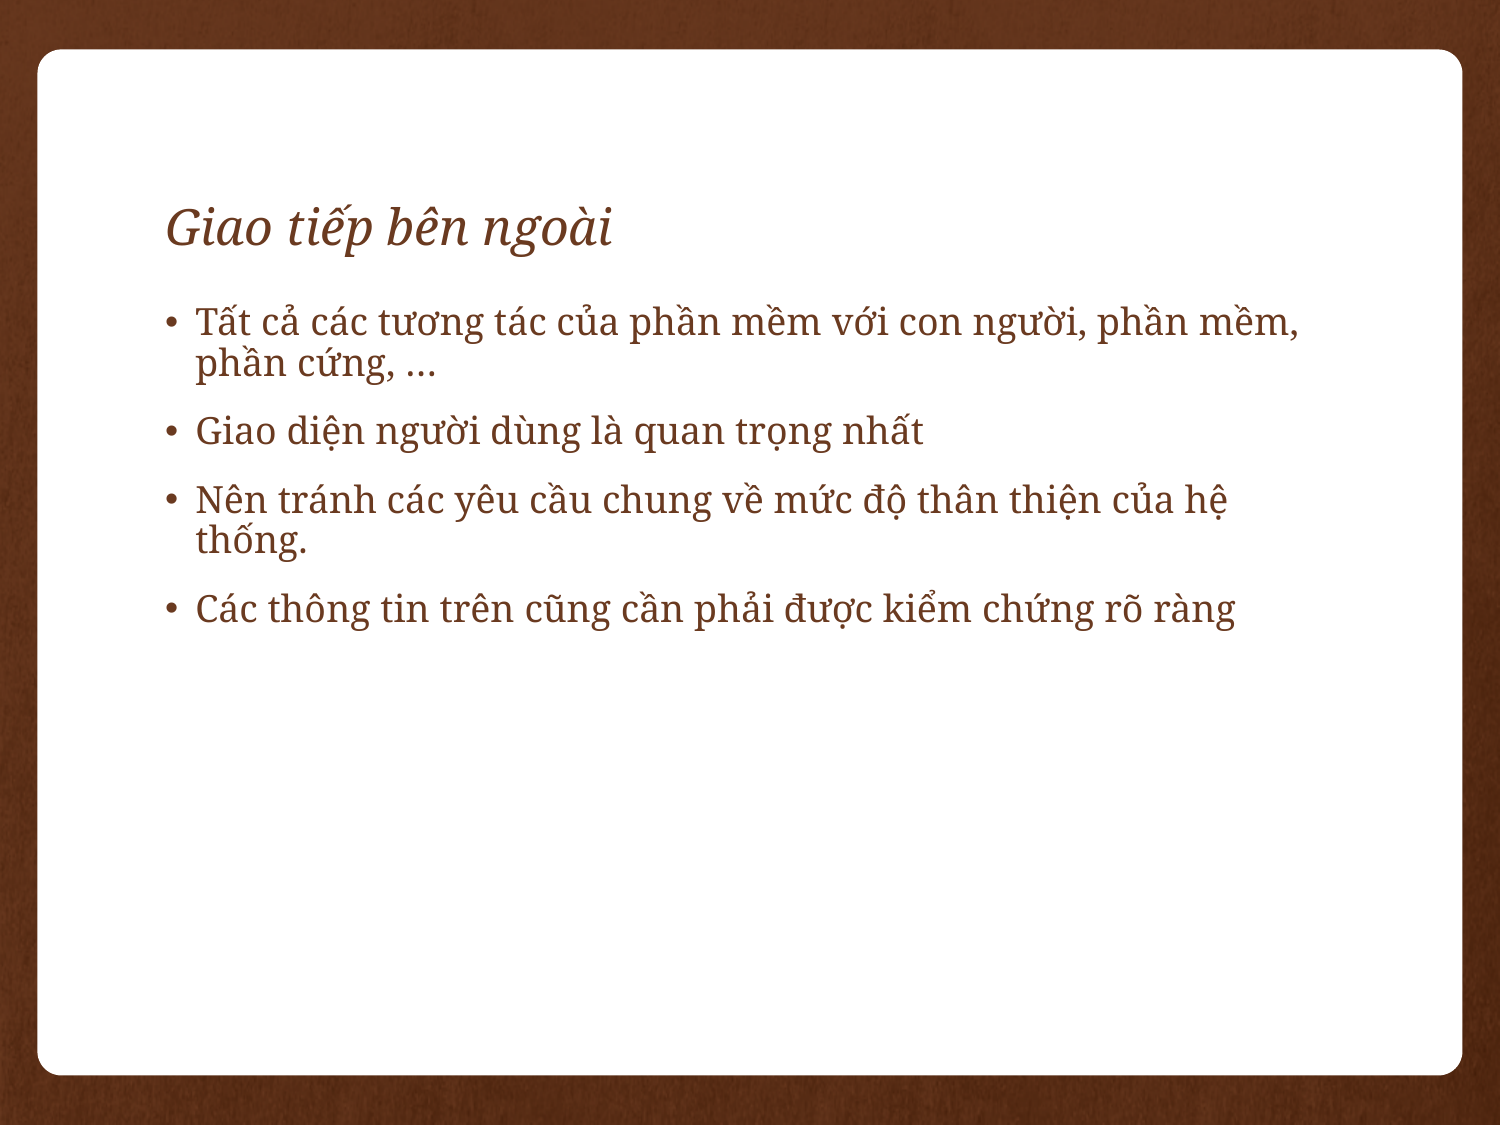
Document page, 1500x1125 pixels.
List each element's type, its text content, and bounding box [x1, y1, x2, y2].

list Tất cả các tương tác của phần mềm với con người, phần mềm, phần cứng, … Giao diện người dùng là quan trọng nhất Nên tránh các yêu cầu chung về mức độ thân thiện của hệ thống. Các thông tin trên cũng cần phải được kiểm chứng rõ ràng [150, 295, 1350, 996]
title Giao tiếp bên ngoài [150, 70, 1350, 263]
